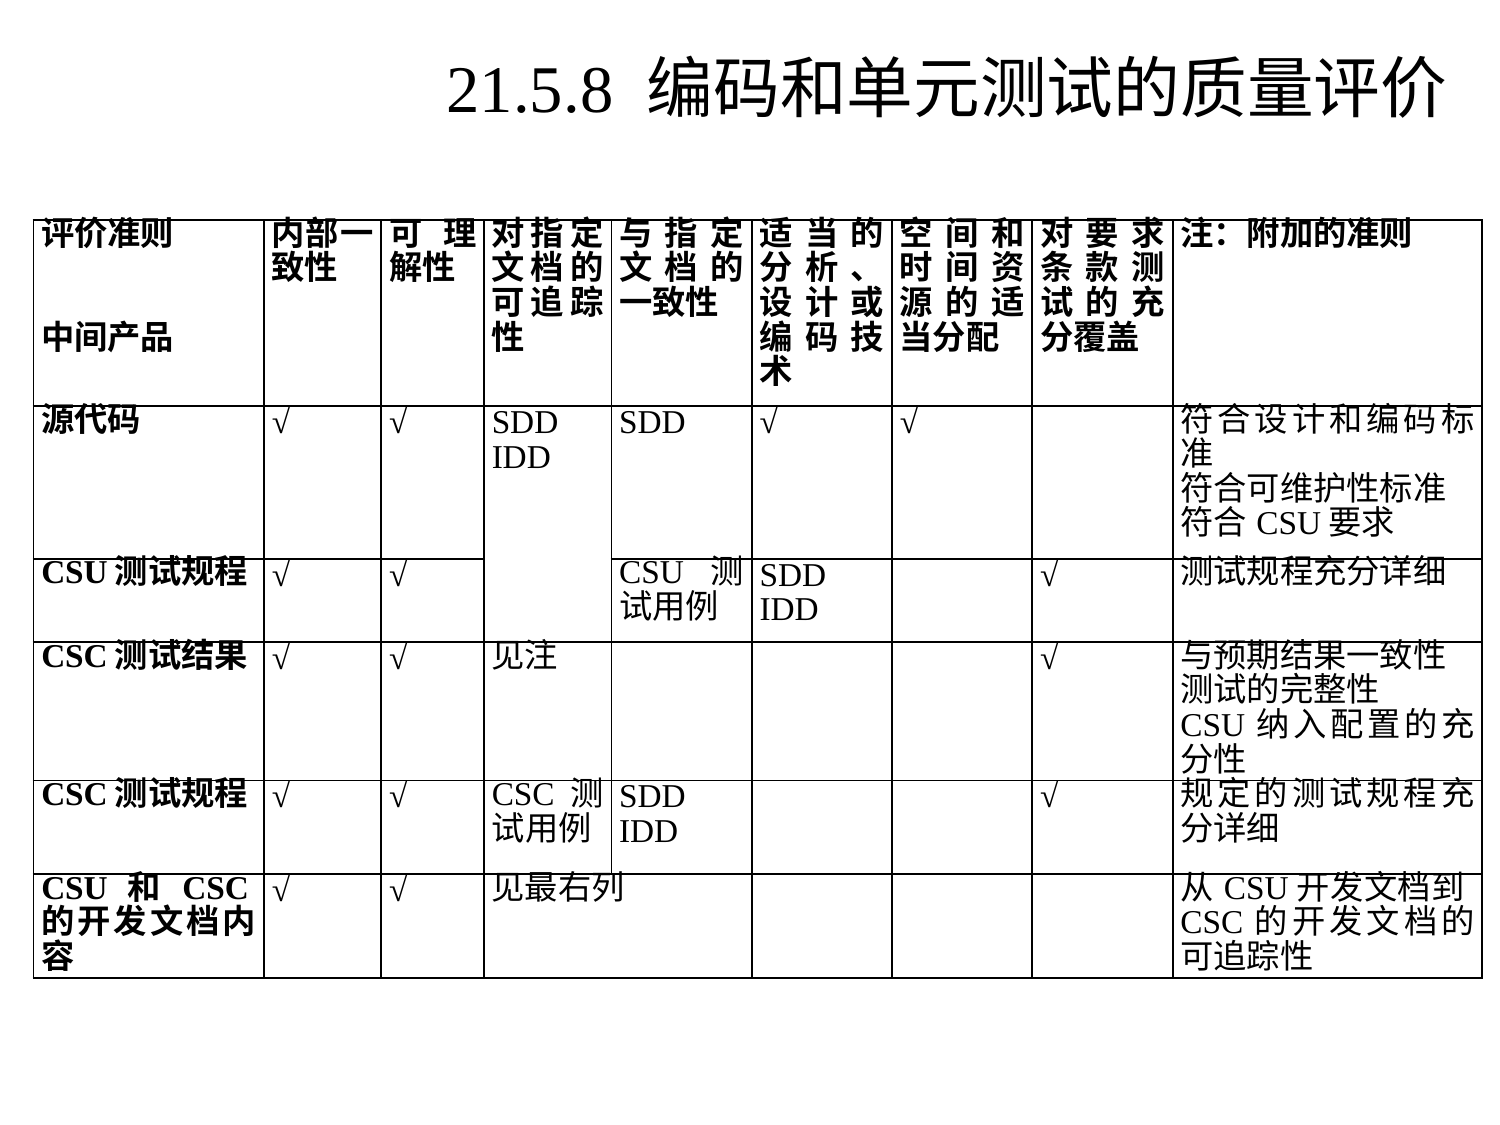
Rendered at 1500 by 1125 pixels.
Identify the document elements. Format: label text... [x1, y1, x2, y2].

table_cell [612, 643, 751, 780]
table_cell [1033, 407, 1172, 558]
table_header 对要求条款测试的充分覆盖 [1033, 221, 1172, 405]
table_cell √ [382, 407, 483, 558]
table_cell √ [1033, 643, 1172, 780]
table_cell √ [382, 560, 483, 641]
table_cell √ [265, 643, 380, 780]
table_cell 见注 [485, 643, 611, 780]
table_cell √ [382, 781, 483, 873]
table_cell √ [893, 407, 1031, 558]
table_cell [893, 875, 1031, 977]
table_cell [893, 781, 1031, 873]
table_cell √ [265, 875, 380, 977]
table_cell CSU测试规程 [34, 560, 263, 641]
table_cell [753, 643, 891, 780]
table_cell √ [1033, 560, 1172, 641]
table_cell √ [753, 407, 891, 558]
table_cell √ [265, 781, 380, 873]
table_header 评价准则 中间产品 [34, 221, 263, 405]
table_cell CSC测试结果 [34, 643, 263, 780]
table_cell [893, 560, 1031, 641]
table_cell CSU和CSC的开发文档内容 [34, 875, 263, 977]
table_cell 从CSU开发文档到CSC的开发文档的可追踪性 [1174, 875, 1481, 977]
table_cell √ [265, 407, 380, 558]
table_cell 与预期结果一致性 测试的完整性 CSU纳入配置的充分性 [1174, 643, 1481, 780]
table_header 对指定文档的可追踪性 [485, 221, 611, 405]
table_cell [753, 781, 891, 873]
table_cell √ [265, 560, 380, 641]
table_header 空间和时间资源的适当分配 [893, 221, 1031, 405]
table_cell CSC测试规程 [34, 781, 263, 873]
table_cell √ [382, 643, 483, 780]
table_cell [893, 643, 1031, 780]
table_cell 规定的测试规程充分详细 [1174, 781, 1481, 873]
table_cell 源代码 [34, 407, 263, 558]
table_header 内部一致性 [265, 221, 380, 405]
table_header 与指定文档的一致性 [612, 221, 751, 405]
table_cell √ [382, 875, 483, 977]
table_cell 见最右列 [485, 875, 751, 977]
table_header 注：附加的准则 [1174, 221, 1481, 405]
table_cell SDD IDD [612, 781, 751, 873]
table_cell [1033, 875, 1172, 977]
table_cell SDD IDD [485, 407, 611, 641]
table_header 适当的分析、设计或编码技术 [753, 221, 891, 405]
table_cell SDD IDD [753, 560, 891, 641]
table_cell 测试规程充分详细 [1174, 560, 1481, 641]
table_header 可理解性 [382, 221, 483, 405]
title 21.5.8 编码和单元测试的质量评价 [187, 24, 1463, 147]
table_cell 符合设计和编码标准 符合可维护性标准 符合CSU要求 [1174, 407, 1481, 558]
table_cell √ [1033, 781, 1172, 873]
table_cell SDD [612, 407, 751, 558]
table_cell CSU测试用例 [612, 560, 751, 641]
table_cell [753, 875, 891, 977]
table_cell CSC测试用例 [485, 781, 611, 873]
